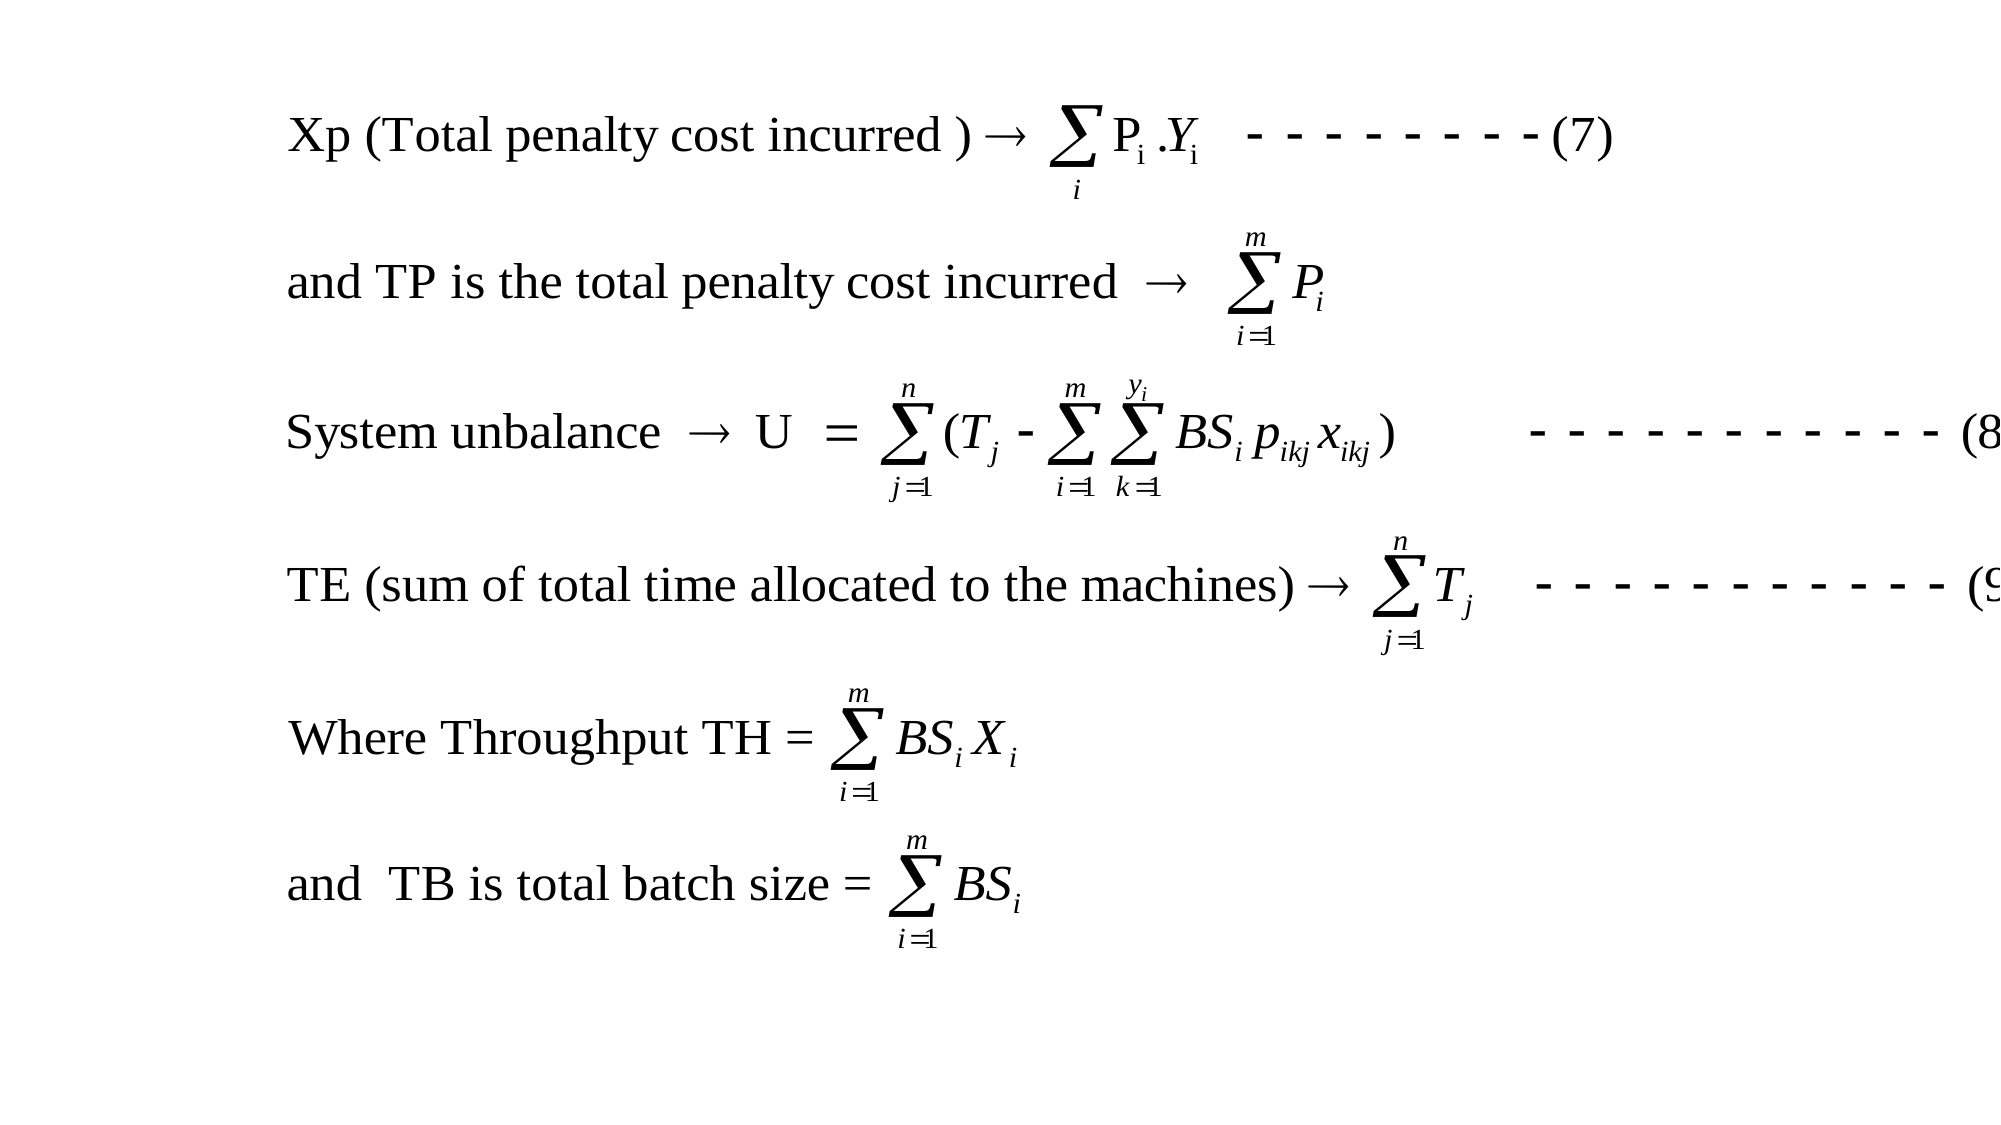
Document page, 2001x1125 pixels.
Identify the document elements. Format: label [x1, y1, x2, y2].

text_box [0, 98, 2000, 1125]
